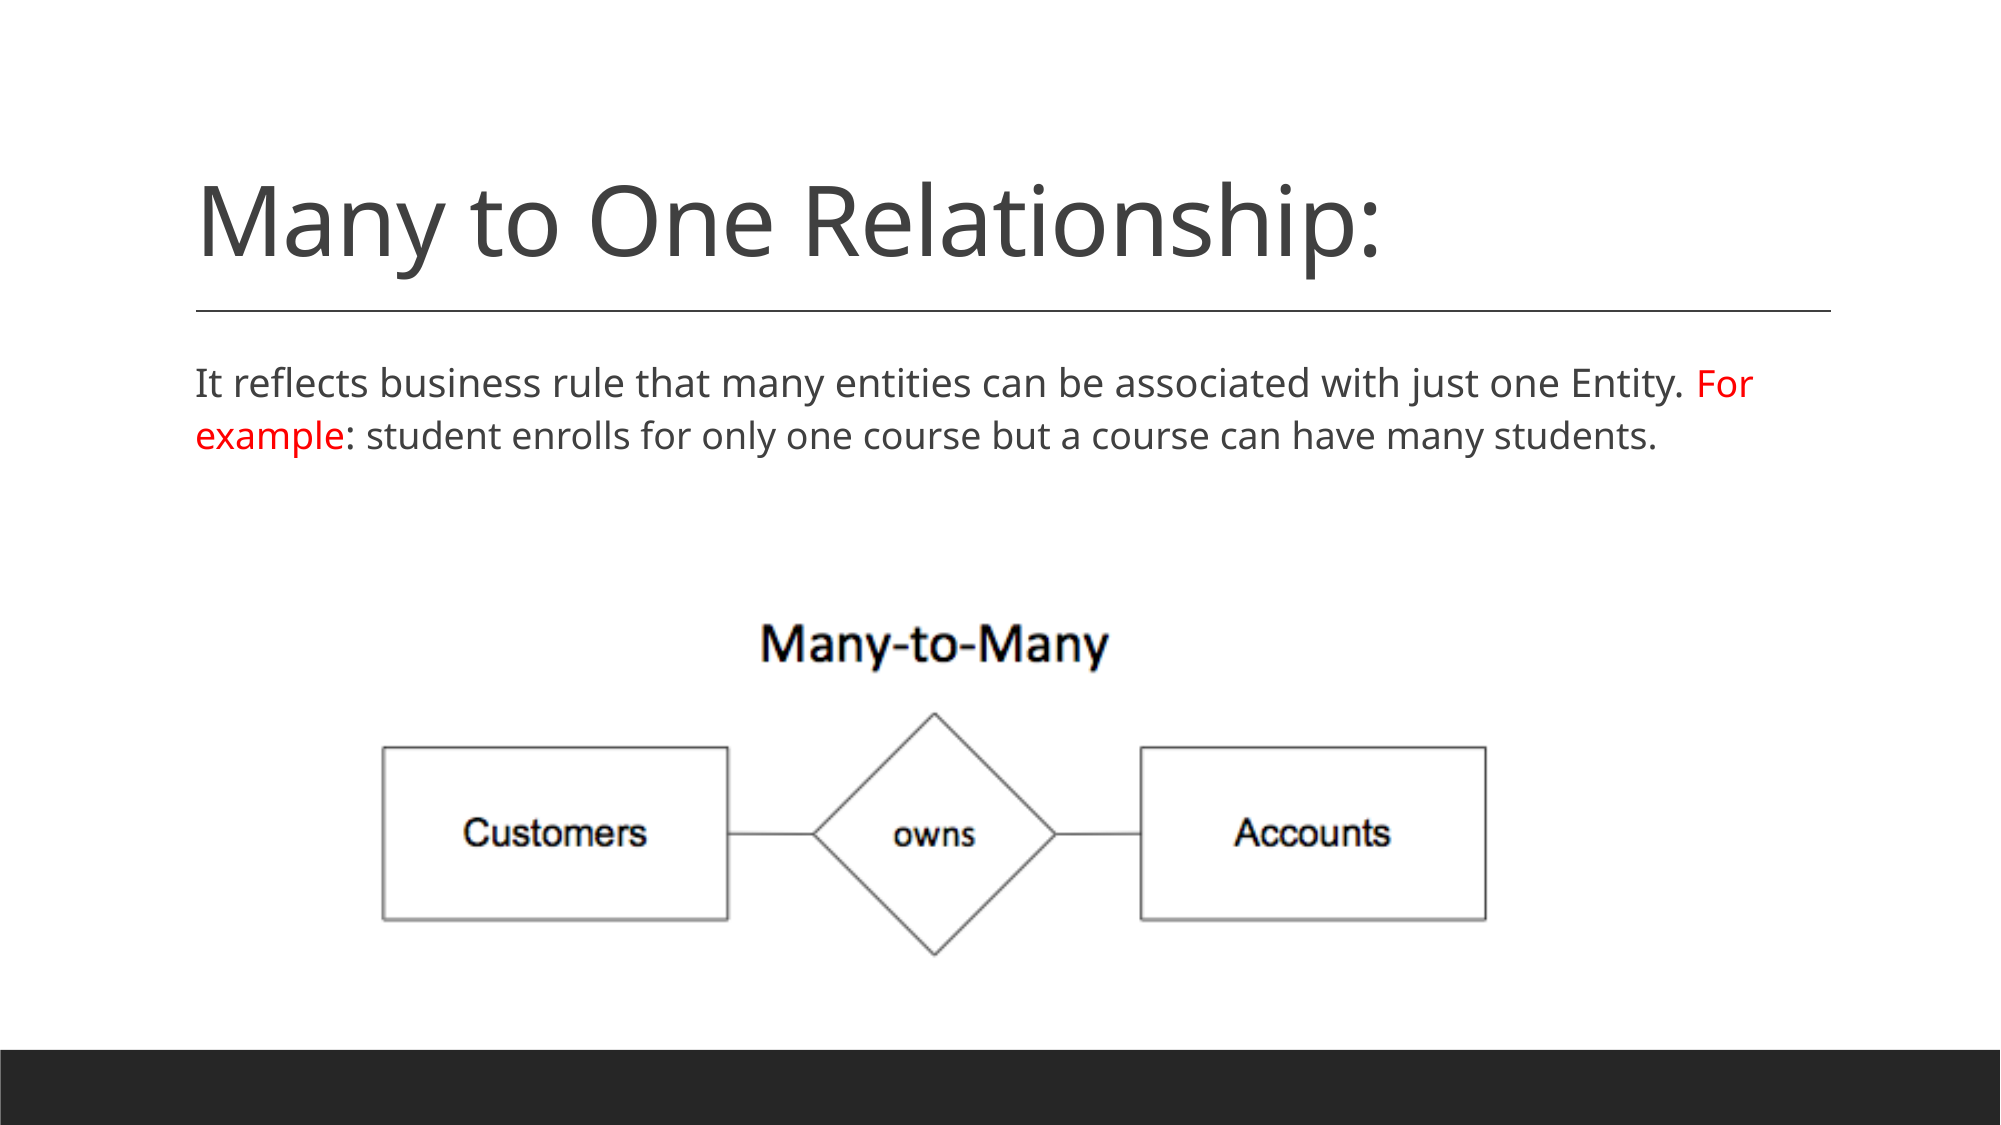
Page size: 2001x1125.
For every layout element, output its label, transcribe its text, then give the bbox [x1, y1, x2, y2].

list It reflects business rule that many entities can be associated with just one Entity. For example: student enrolls for only one course but a course can have many students. [180, 345, 1830, 963]
picture [313, 561, 1517, 1125]
title Many to One Relationship: [180, 47, 1830, 285]
